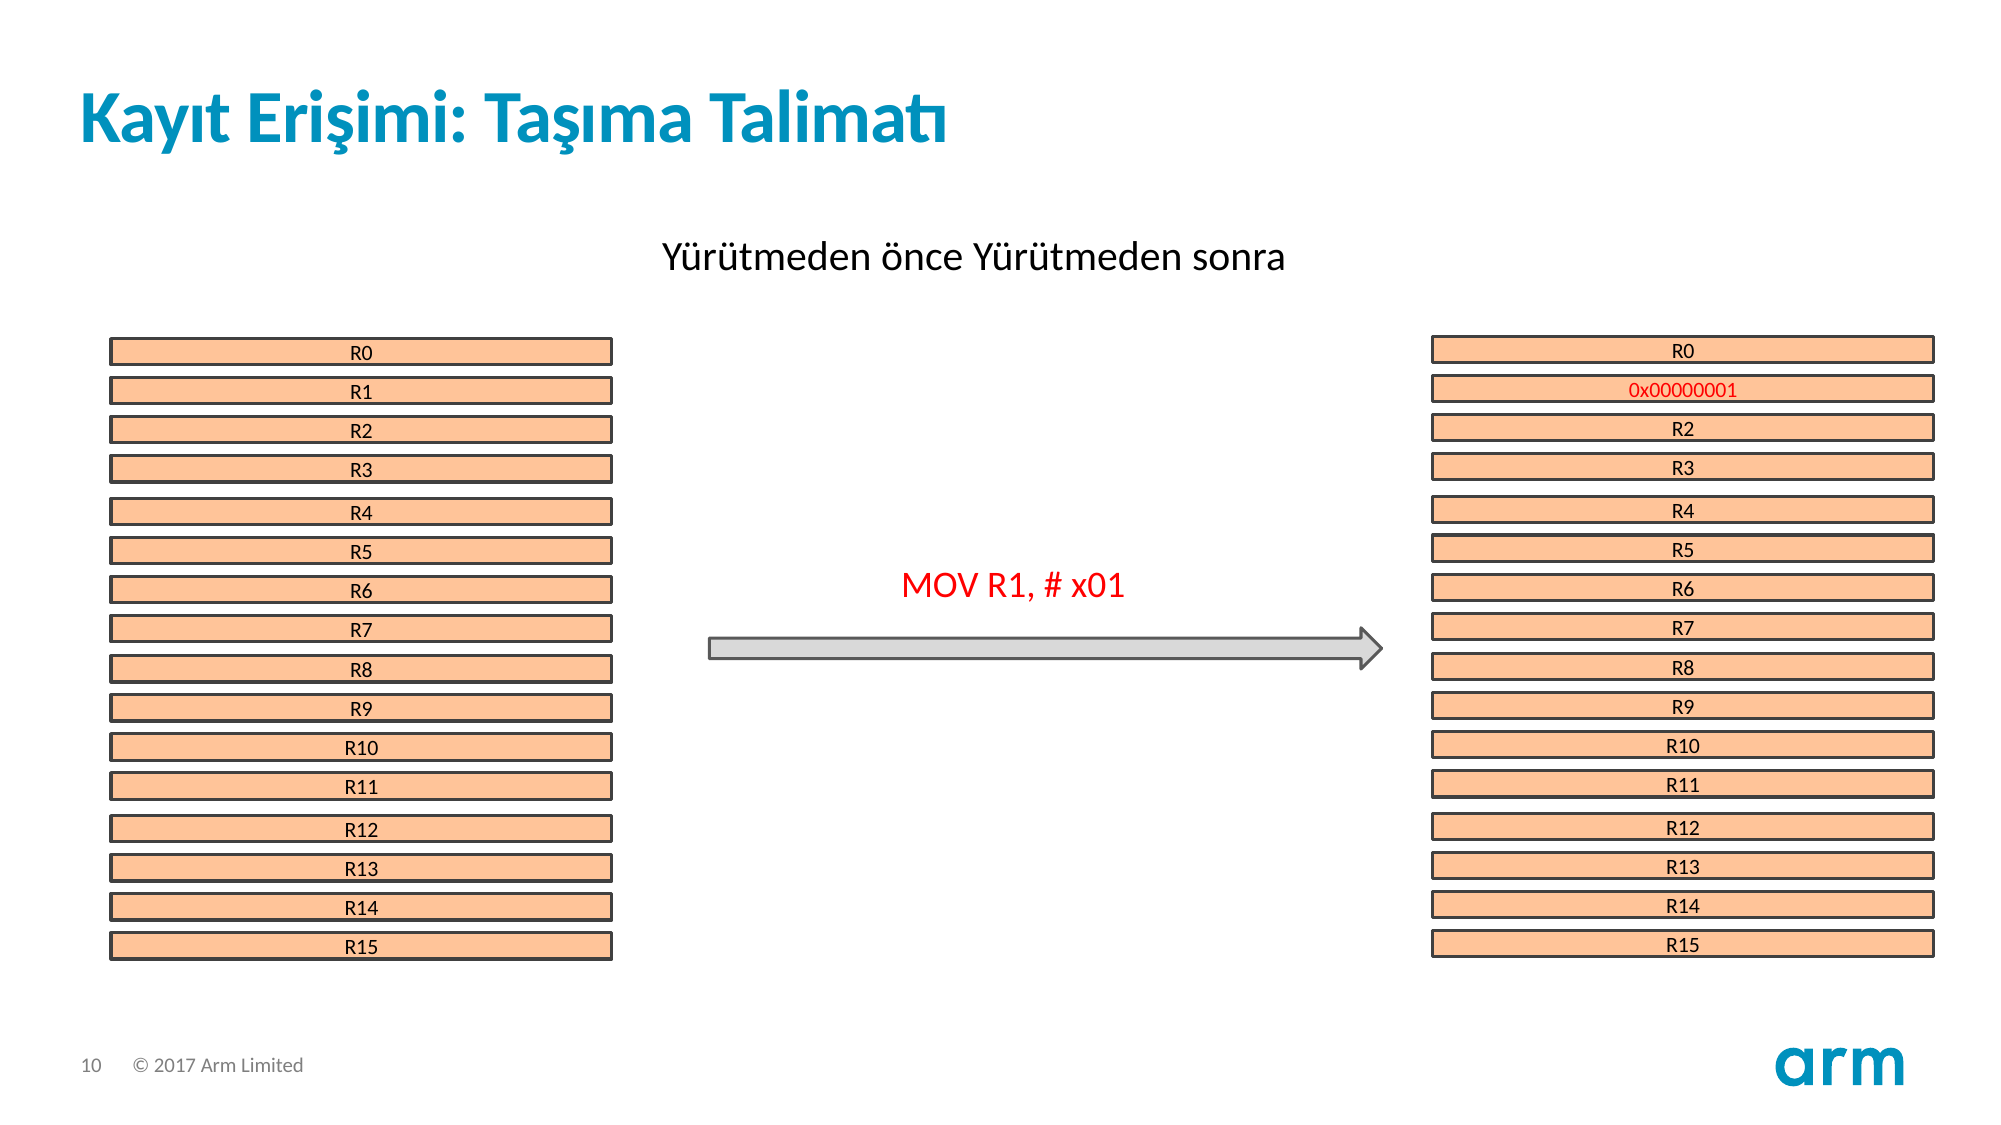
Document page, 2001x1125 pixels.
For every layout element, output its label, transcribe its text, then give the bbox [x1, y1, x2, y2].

text_box R5 [1432, 535, 1934, 562]
text_box 0x00000001 [1432, 375, 1934, 402]
text_box R2 [111, 416, 612, 443]
text_box MOV R1, # x01 [886, 552, 1141, 613]
text_box R12 [111, 815, 612, 842]
text_box R8 [1432, 653, 1934, 680]
text_box R14 [1432, 891, 1934, 918]
text_box R3 [1432, 453, 1934, 480]
text_box R7 [111, 615, 612, 642]
text_box R0 [111, 338, 612, 365]
text_box R2 [1432, 414, 1934, 441]
text_box [709, 627, 1382, 669]
text_box R3 [111, 455, 612, 482]
text_box Yürütmeden önce Yürütmeden sonra [647, 221, 1312, 287]
text_box R4 [1432, 496, 1934, 523]
text_box R15 [1432, 930, 1934, 957]
text_box R5 [111, 537, 612, 564]
text_box R13 [111, 854, 612, 881]
text_box R1 [111, 377, 612, 404]
text_box R14 [111, 893, 612, 921]
text_box R9 [111, 694, 612, 722]
text_box R11 [111, 772, 612, 800]
text_box R13 [1432, 852, 1934, 879]
text_box R10 [1432, 731, 1934, 758]
text_box R6 [111, 576, 612, 603]
text_box R12 [1432, 813, 1934, 840]
text_box R0 [1432, 336, 1934, 363]
title Kayıt Erişimi: Taşıma Talimatı [80, 48, 1915, 158]
text_box R10 [111, 733, 612, 761]
text_box R7 [1432, 613, 1934, 640]
text_box R6 [1432, 574, 1934, 601]
text_box R9 [1432, 692, 1934, 719]
text_box R15 [111, 932, 612, 960]
text_box R8 [111, 655, 612, 683]
text_box R4 [111, 498, 612, 525]
text_box R11 [1432, 770, 1934, 797]
